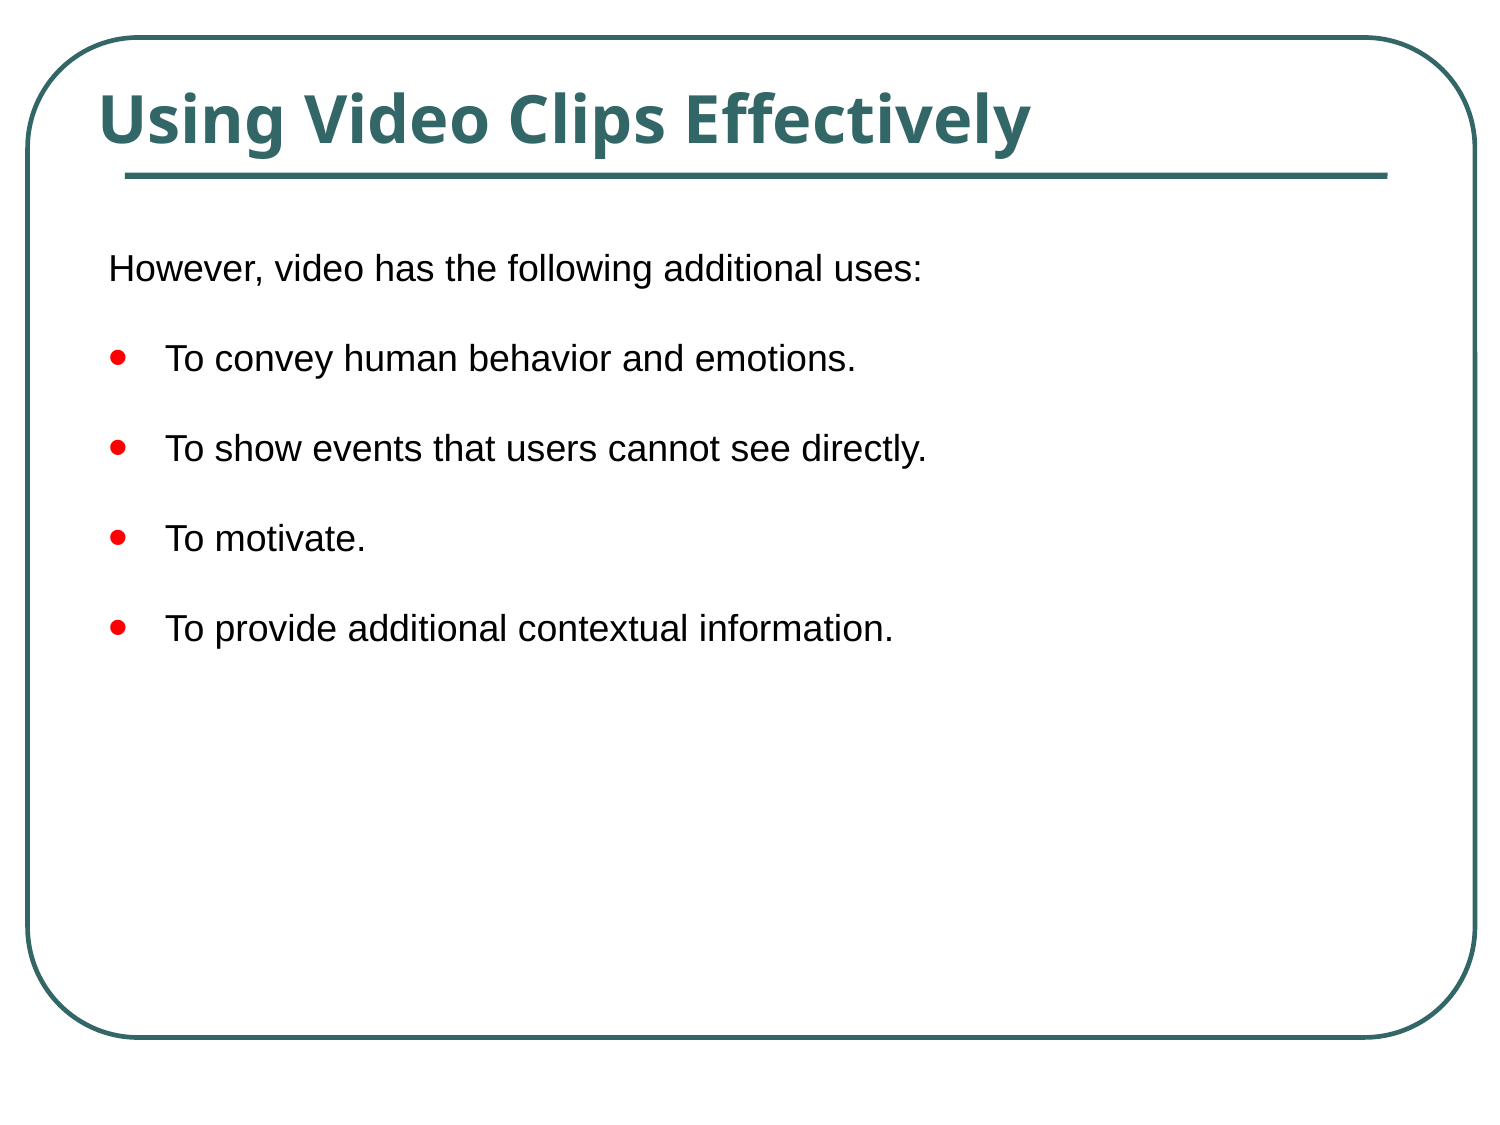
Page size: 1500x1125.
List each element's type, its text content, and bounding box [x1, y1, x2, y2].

title Using Video Clips Effectively [81, 0, 1434, 165]
text_box However, video has the following additional uses: To convey human behavior and emotions. To show events that users cannot see directly. To motivate. To provide additional contextual information. [93, 236, 1383, 657]
